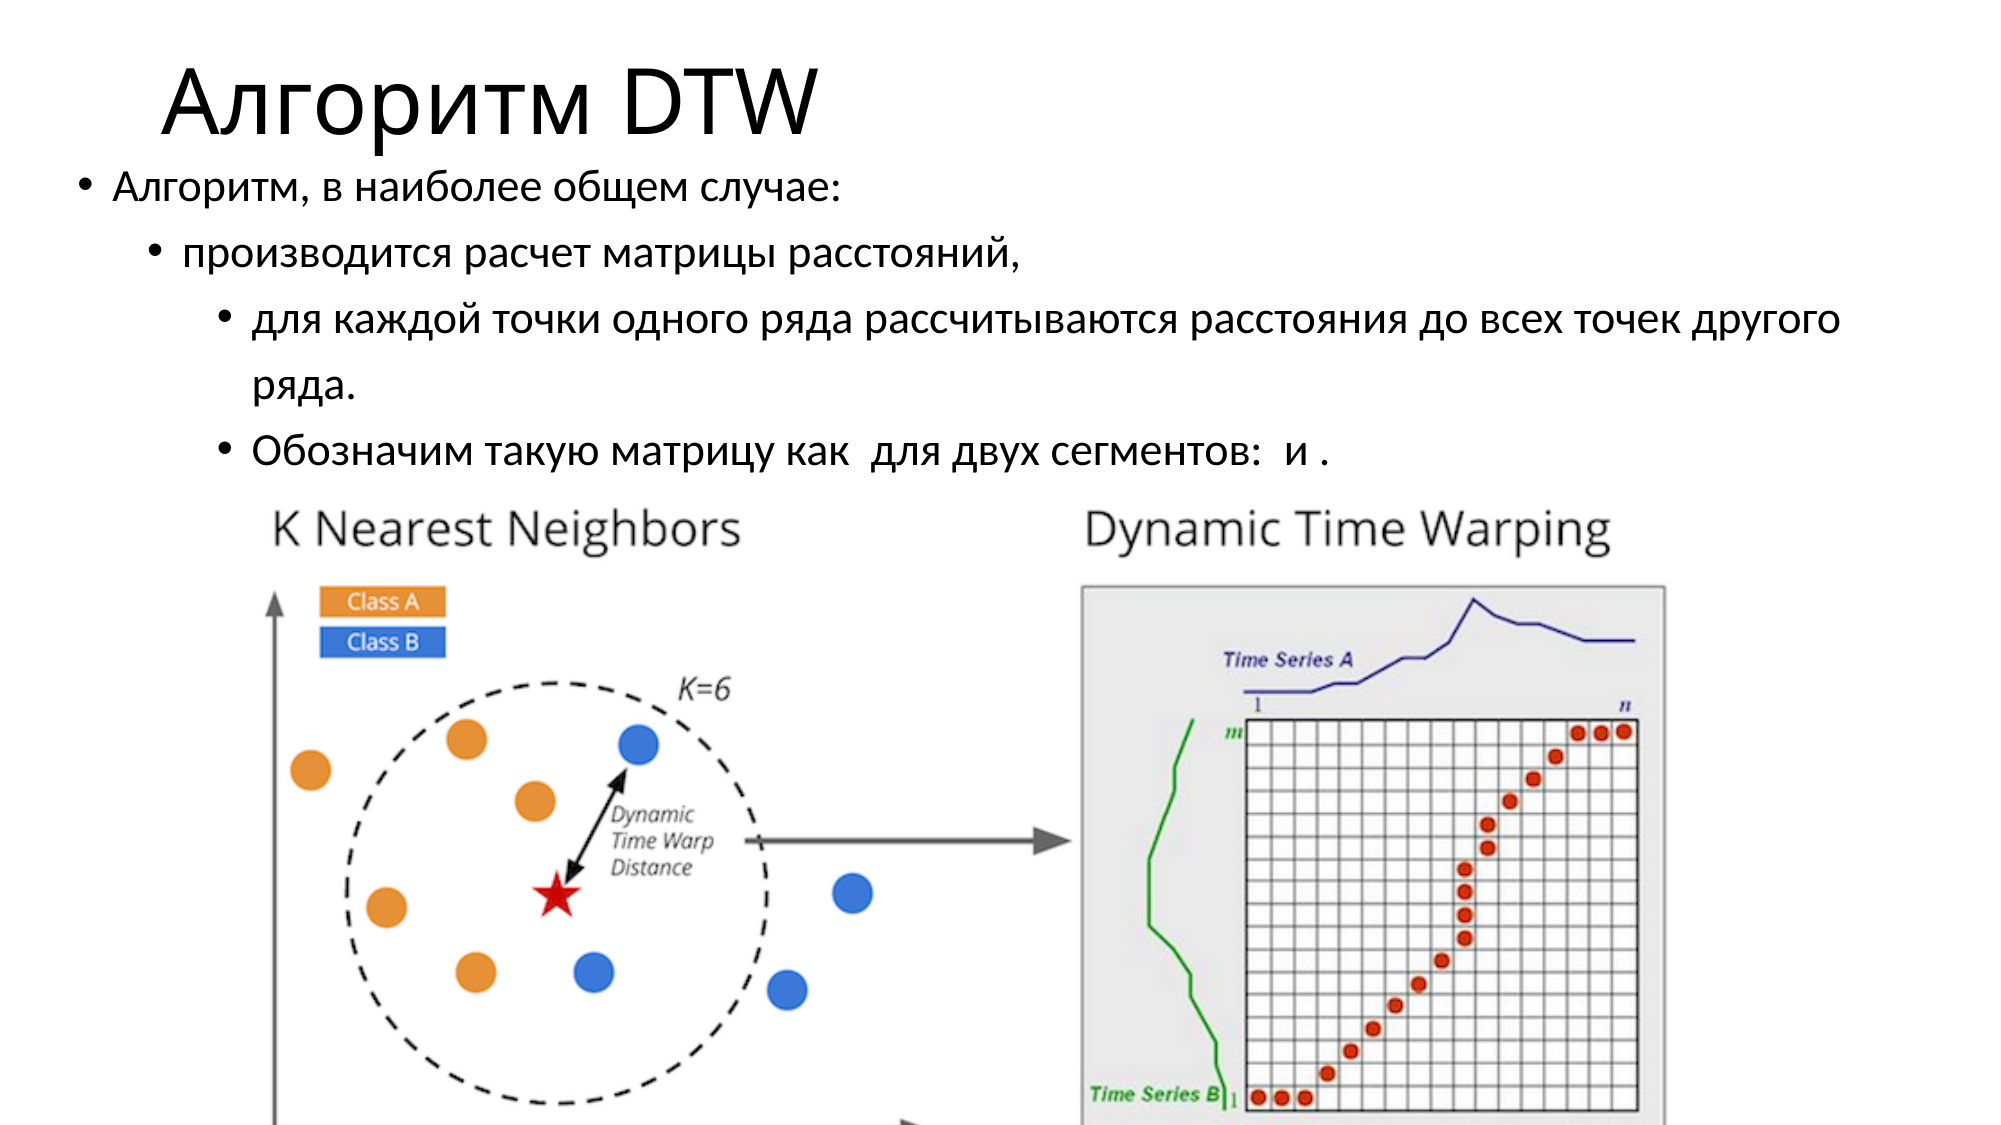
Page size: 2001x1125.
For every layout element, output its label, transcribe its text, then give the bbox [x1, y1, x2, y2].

picture [257, 487, 1696, 1125]
title Алгоритм DTW [146, 28, 1872, 181]
